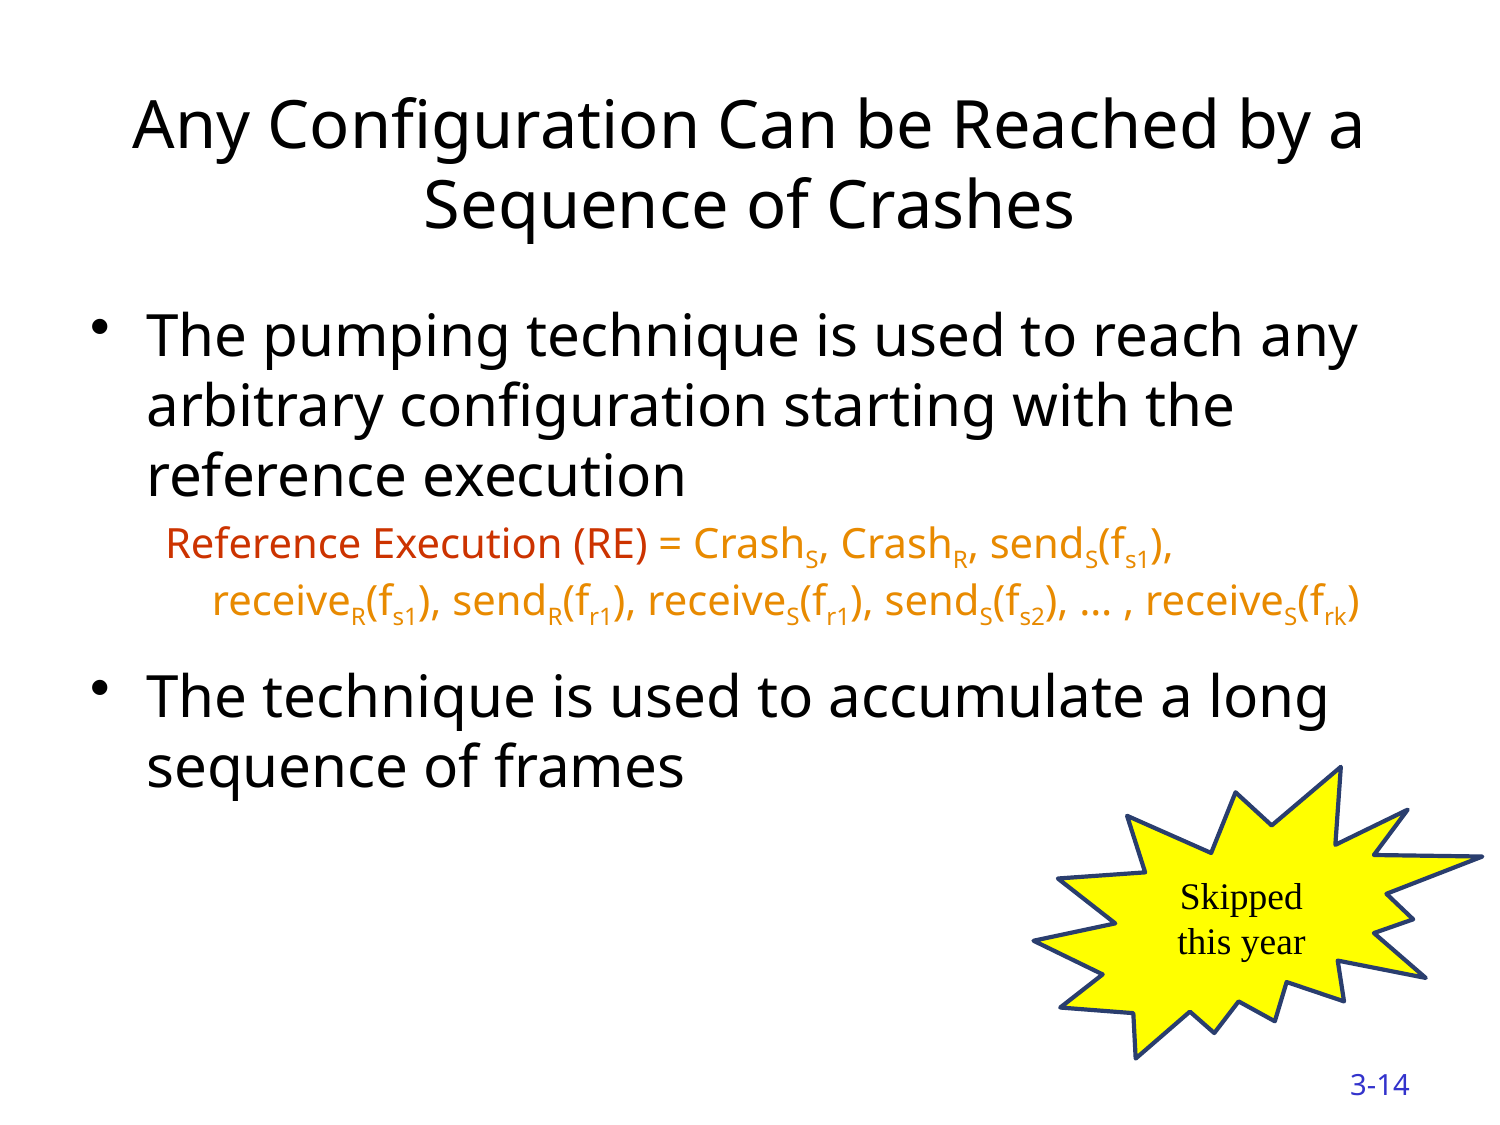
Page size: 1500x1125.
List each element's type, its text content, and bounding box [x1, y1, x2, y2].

title Any Configuration Can be Reached by a Sequence of Crashes [74, 67, 1426, 256]
list The pumping technique is used to reach any arbitrary configuration starting with the reference execution Reference Execution (RE) = CrashS, CrashR, sendS(fs1), receiveR(fs1), sendR(fr1), receiveS(fr1), sendS(fs2), … , receiveS(frk) The technique is used to accumulate a long sequence of frames [74, 290, 1426, 1036]
slide_number 3-14 [1074, 1058, 1426, 1125]
text_box Skipped this year [1031, 764, 1485, 1061]
